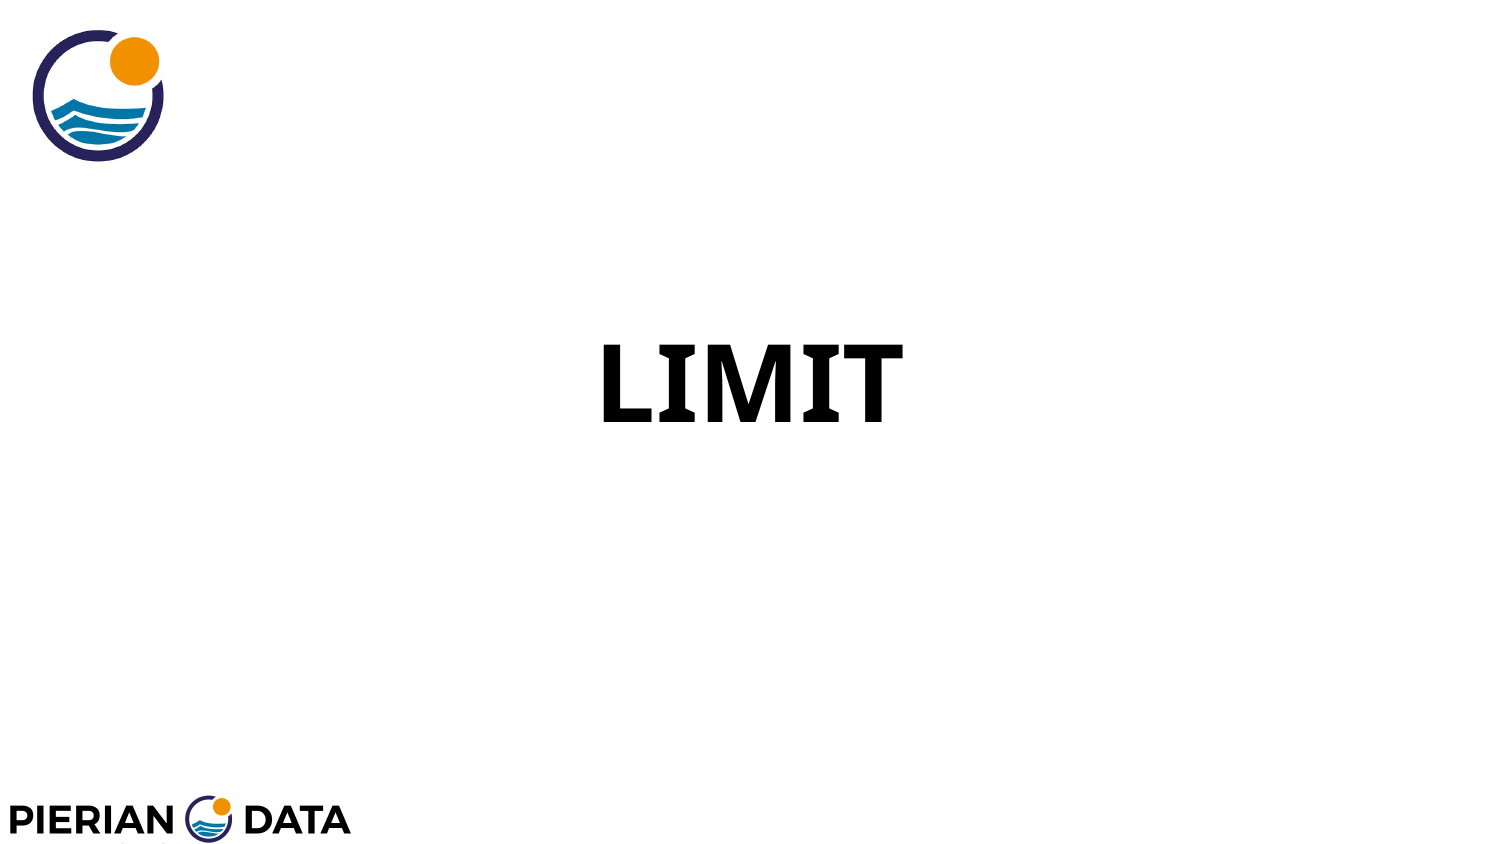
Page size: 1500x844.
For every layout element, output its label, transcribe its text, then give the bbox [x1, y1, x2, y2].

picture [0, 787, 368, 844]
title LIMIT [51, 122, 1449, 459]
picture [24, 24, 172, 167]
